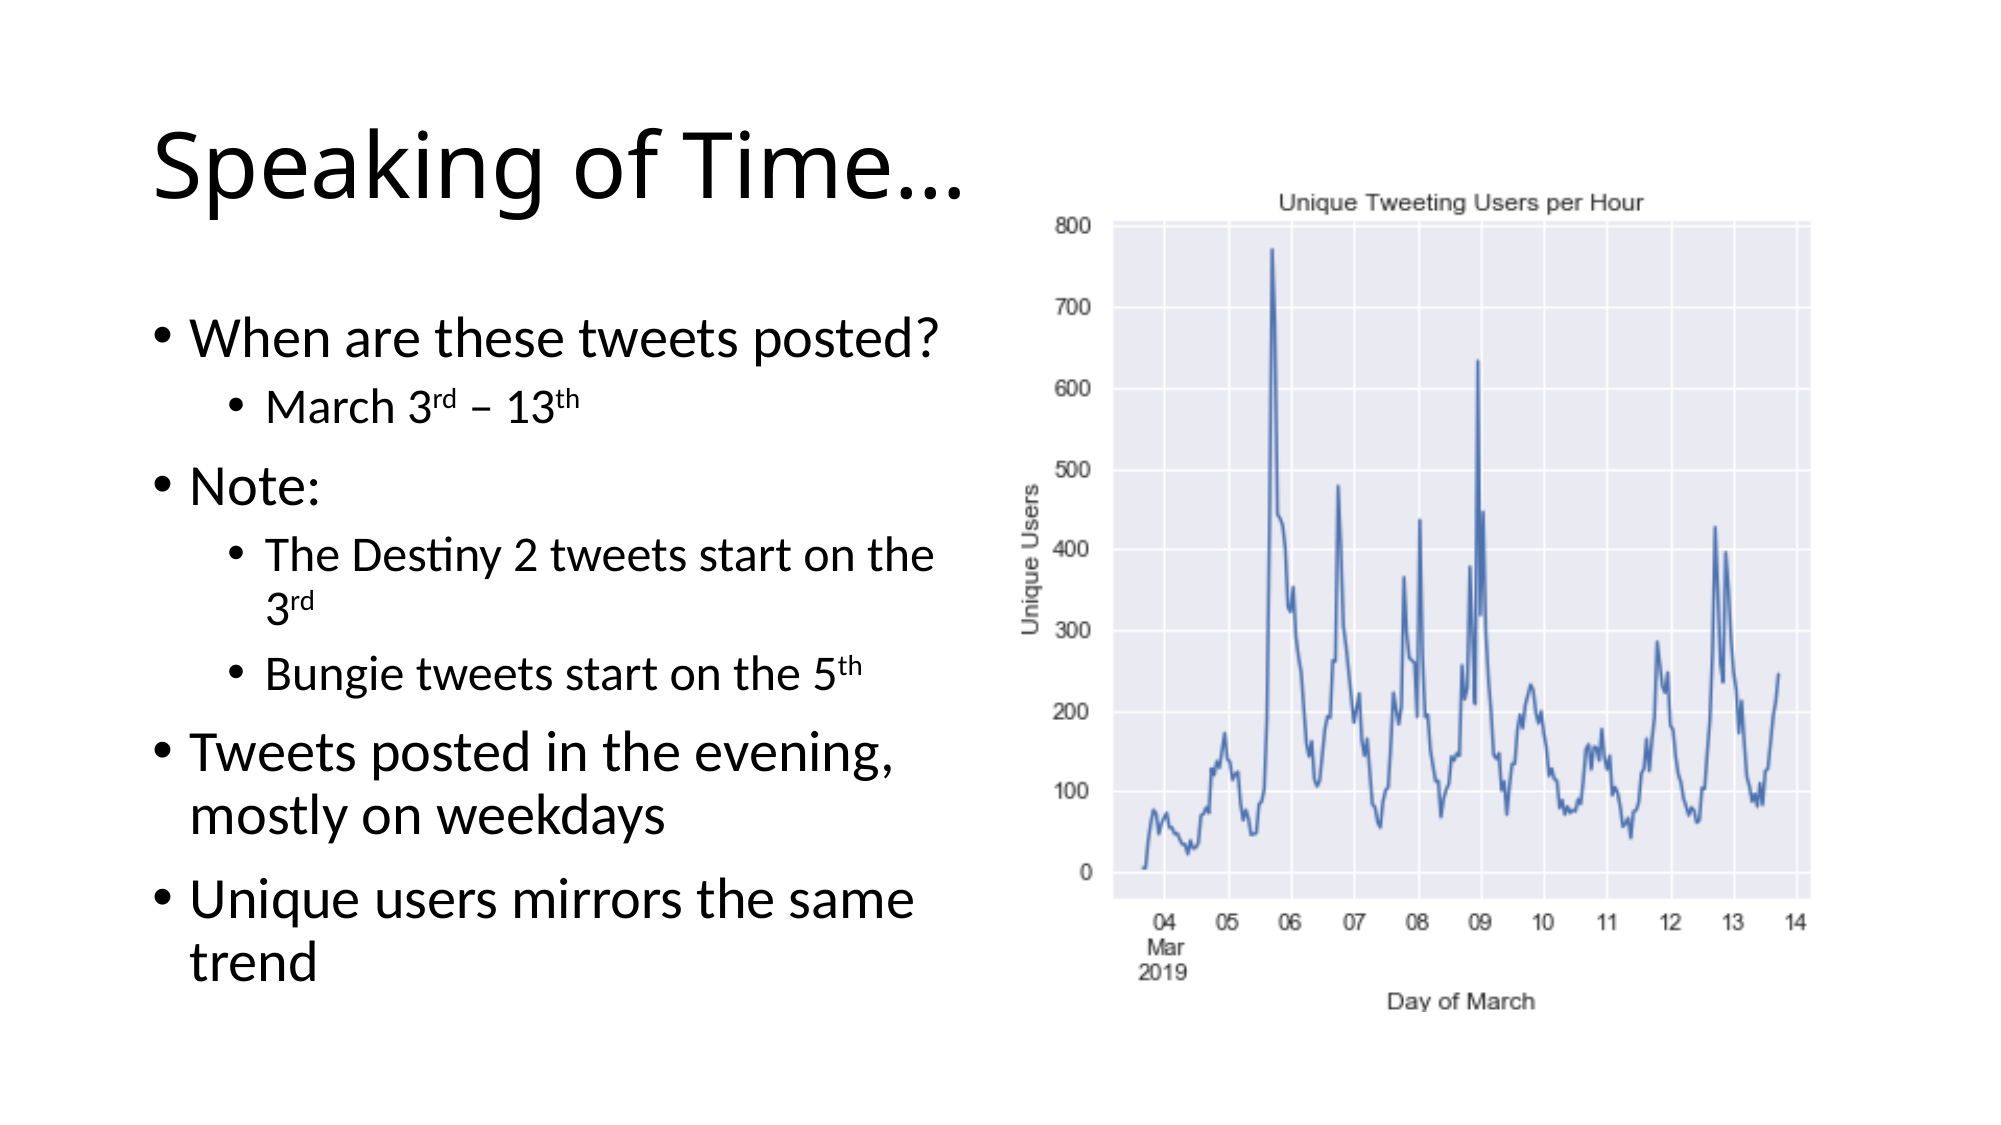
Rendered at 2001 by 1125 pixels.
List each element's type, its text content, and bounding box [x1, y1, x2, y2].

picture [999, 111, 1901, 1012]
title Speaking of Time… [137, 59, 1863, 278]
list When are these tweets posted? March 3rd – 13th Note: The Destiny 2 tweets start on the 3rd Bungie tweets start on the 5th Tweets posted in the evening, mostly on weekdays Unique users mirrors the same trend [137, 299, 1000, 1014]
